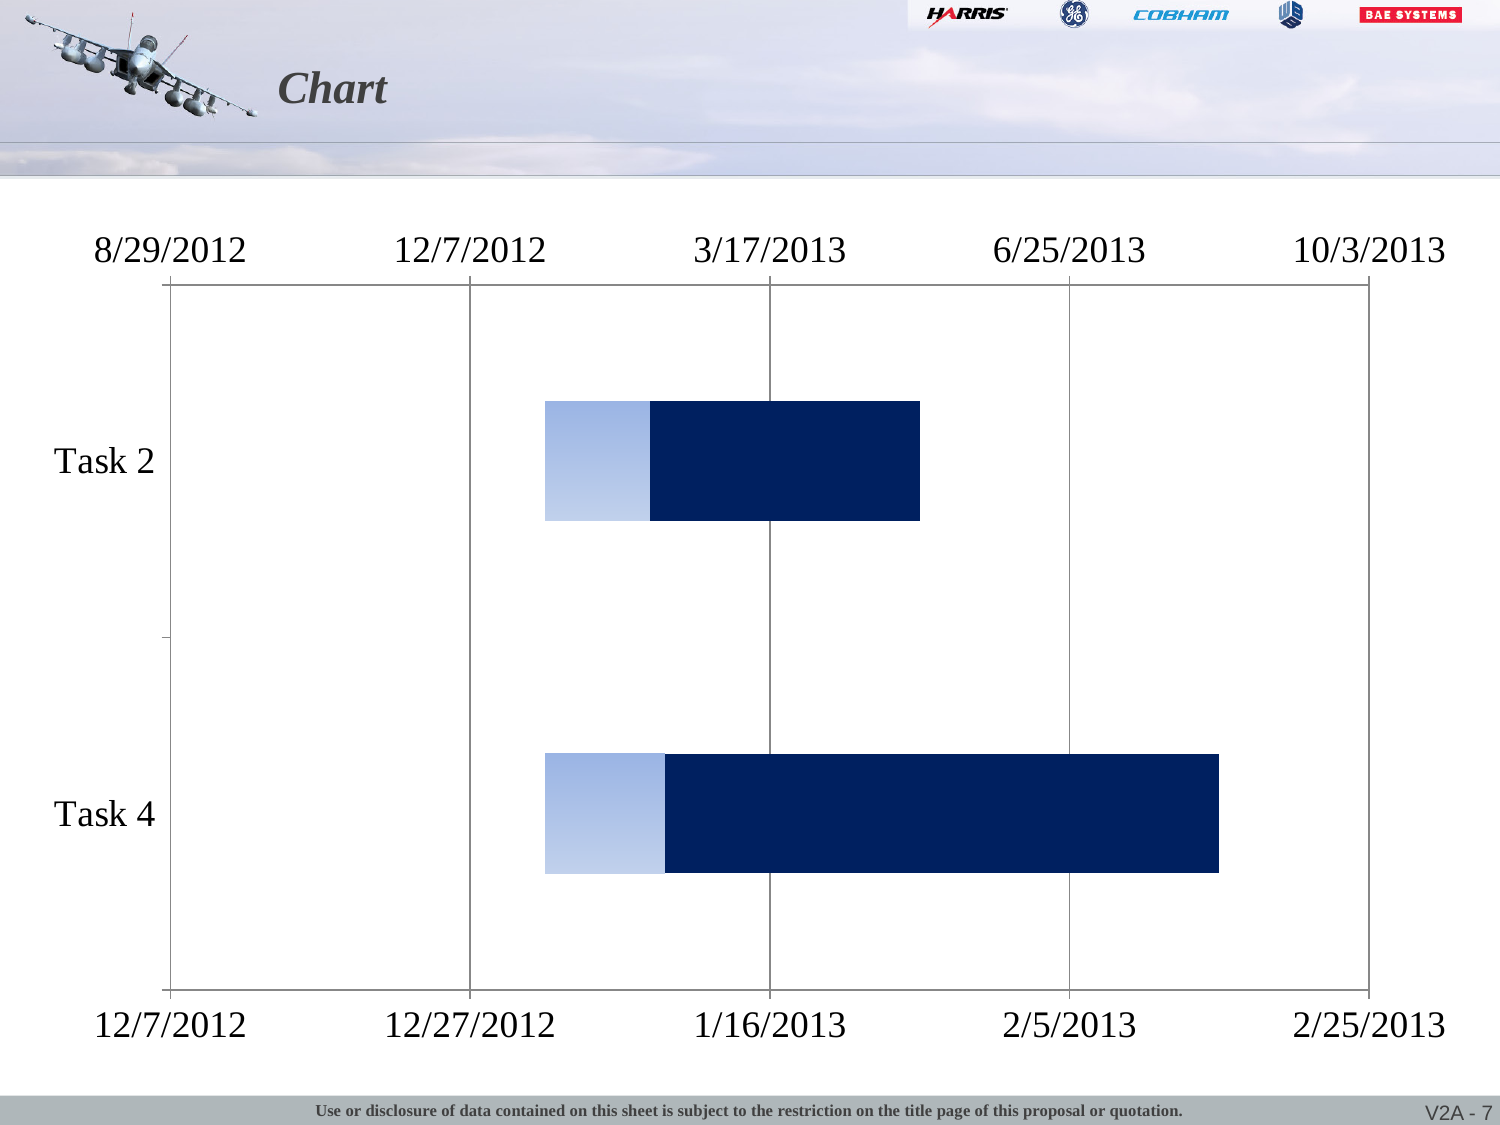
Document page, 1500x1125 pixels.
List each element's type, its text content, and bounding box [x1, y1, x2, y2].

picture [0, 0, 1500, 179]
title Chart [262, 16, 1476, 163]
chart [24, 212, 1476, 1063]
